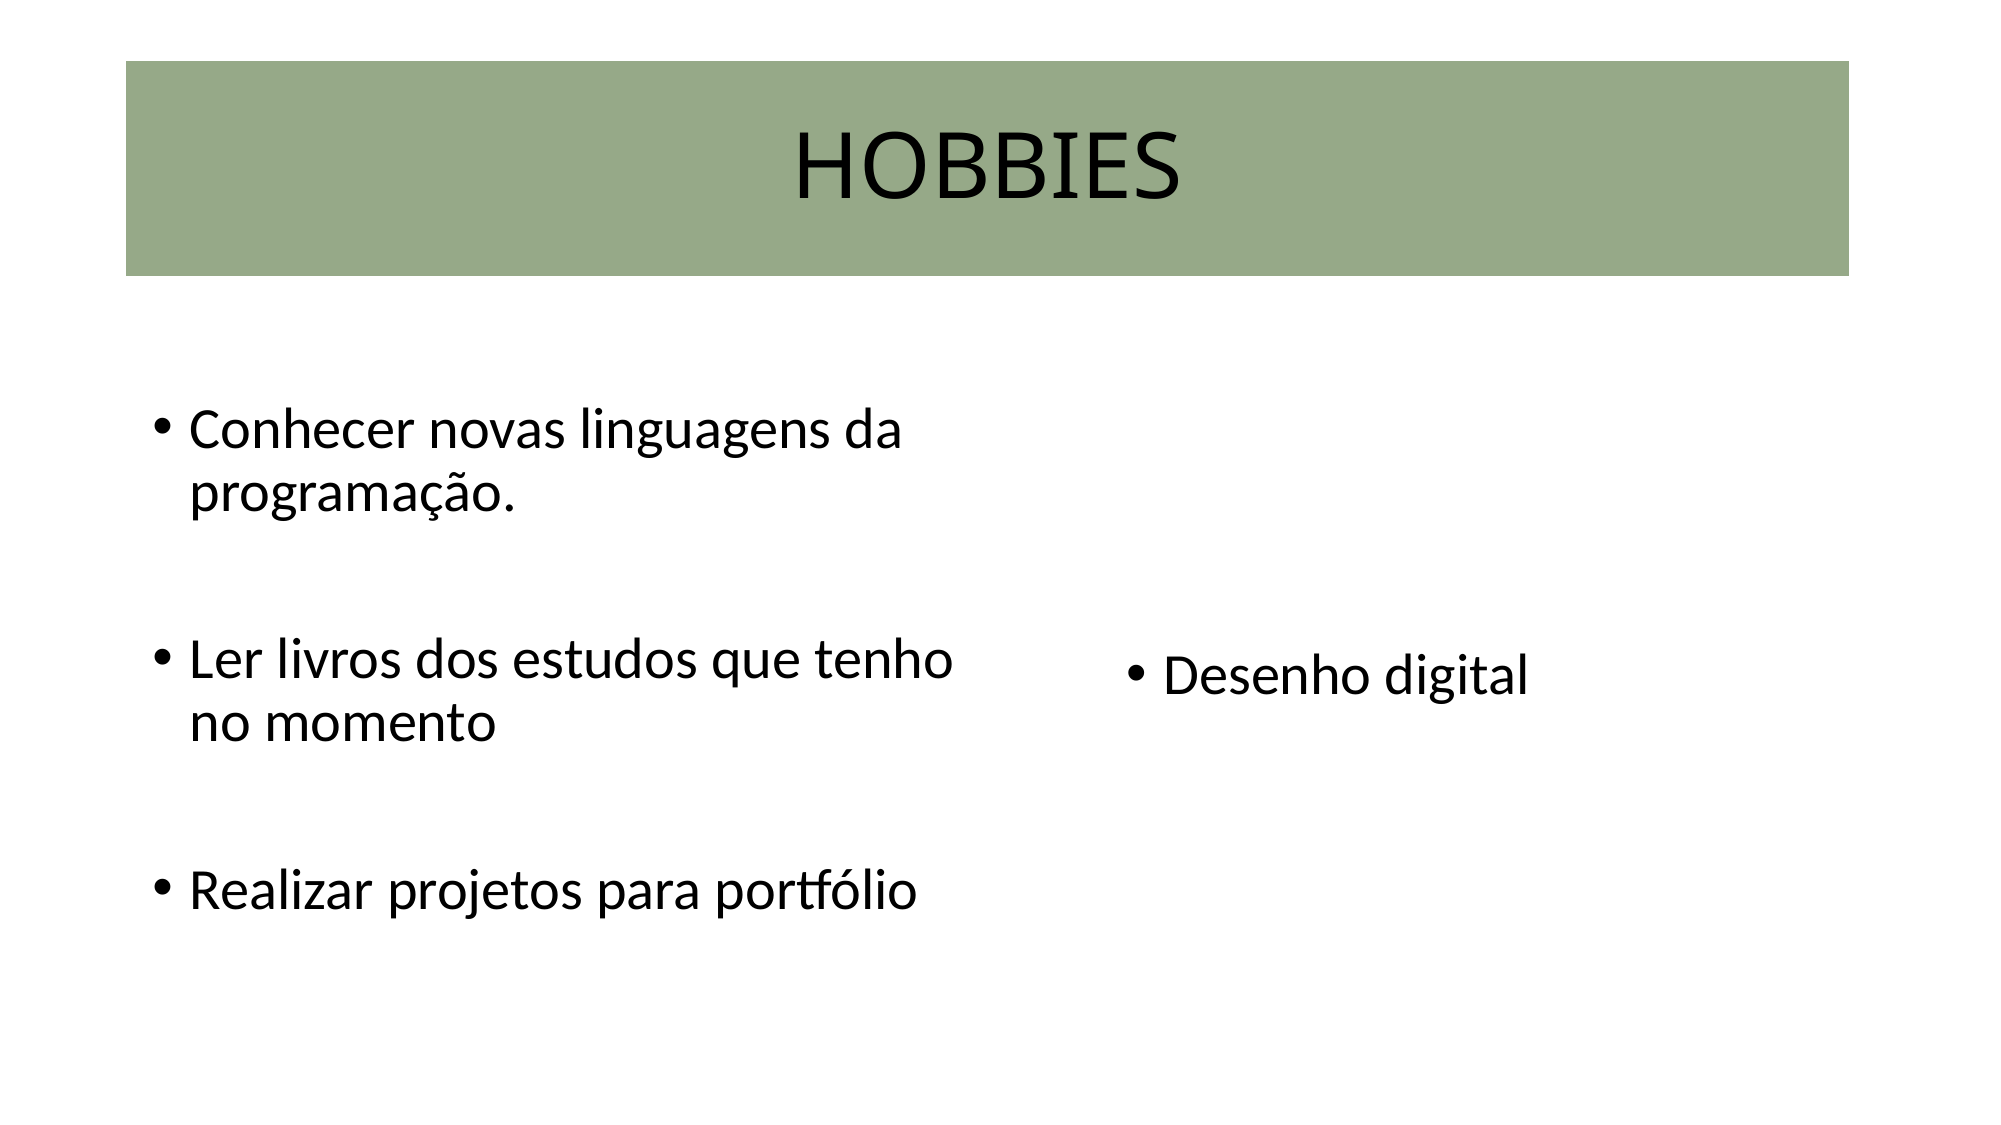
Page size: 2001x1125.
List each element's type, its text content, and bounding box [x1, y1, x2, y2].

title HOBBIES [124, 59, 1851, 278]
list Desenho digital [1111, 545, 1961, 1125]
list Conhecer novas linguagens da programação. Ler livros dos estudos que tenho no momento Realizar projetos para portfólio [137, 299, 988, 1014]
